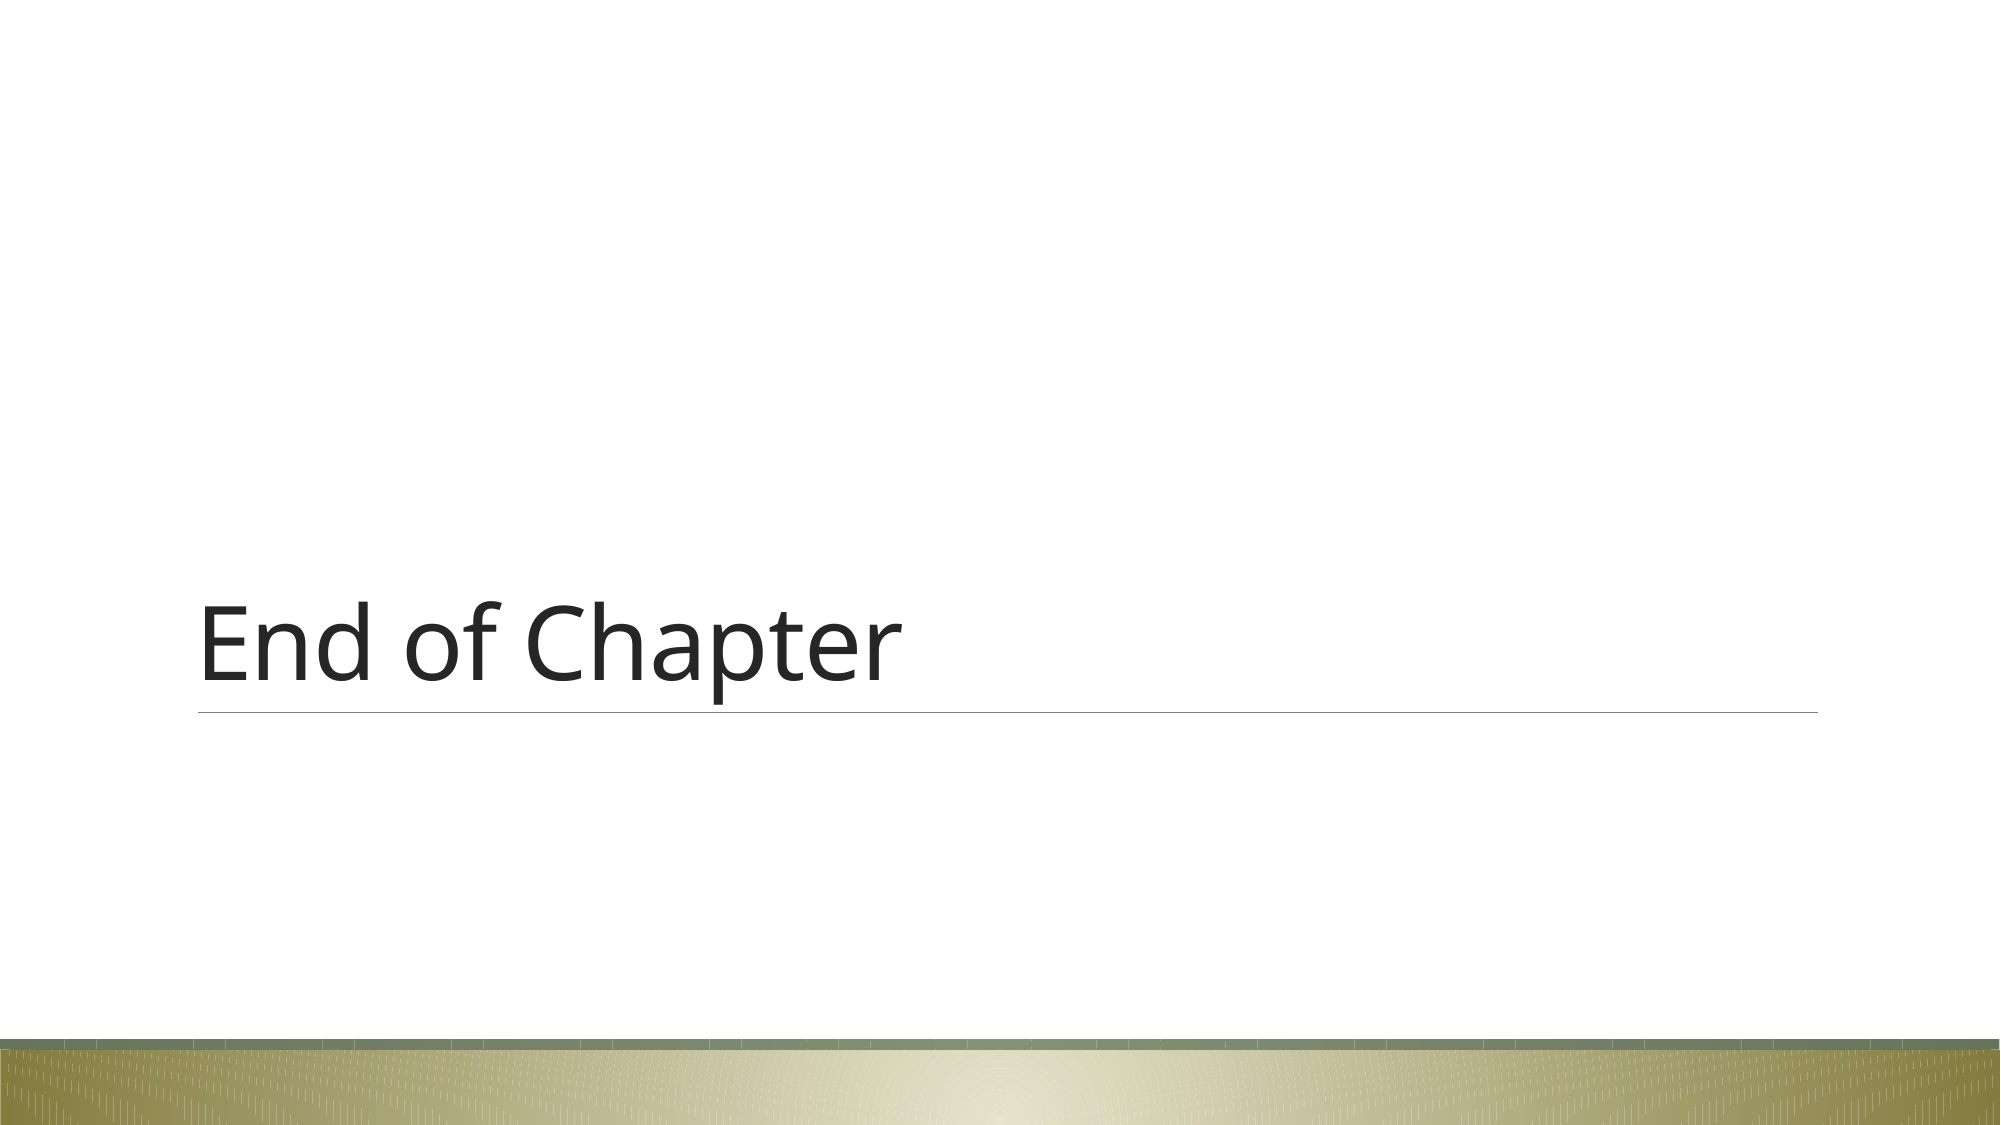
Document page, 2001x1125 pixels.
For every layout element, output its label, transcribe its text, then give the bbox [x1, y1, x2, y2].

title End of Chapter [180, 124, 1830, 710]
